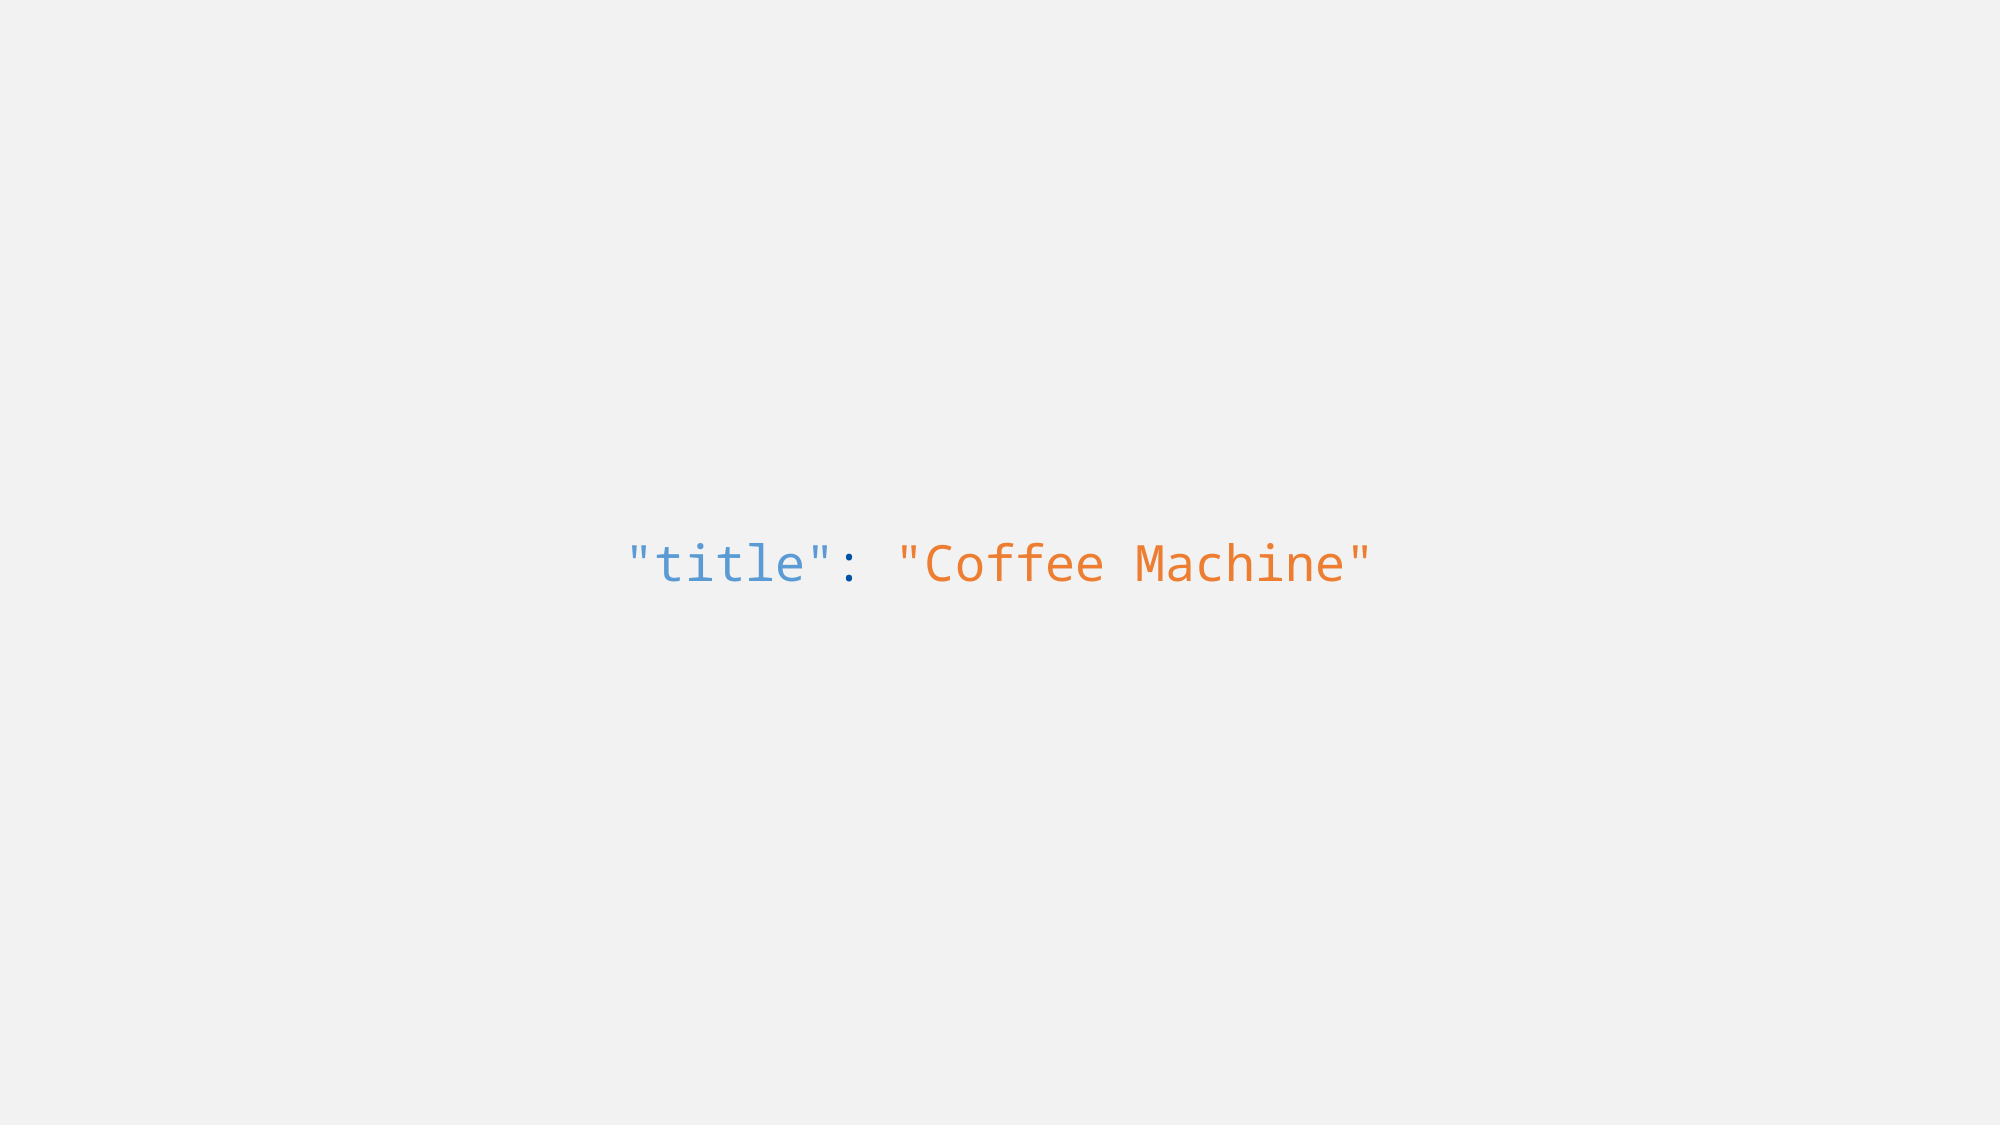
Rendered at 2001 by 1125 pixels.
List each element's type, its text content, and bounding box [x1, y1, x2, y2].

text_box "title": "Coffee Machine" [240, 539, 1760, 607]
